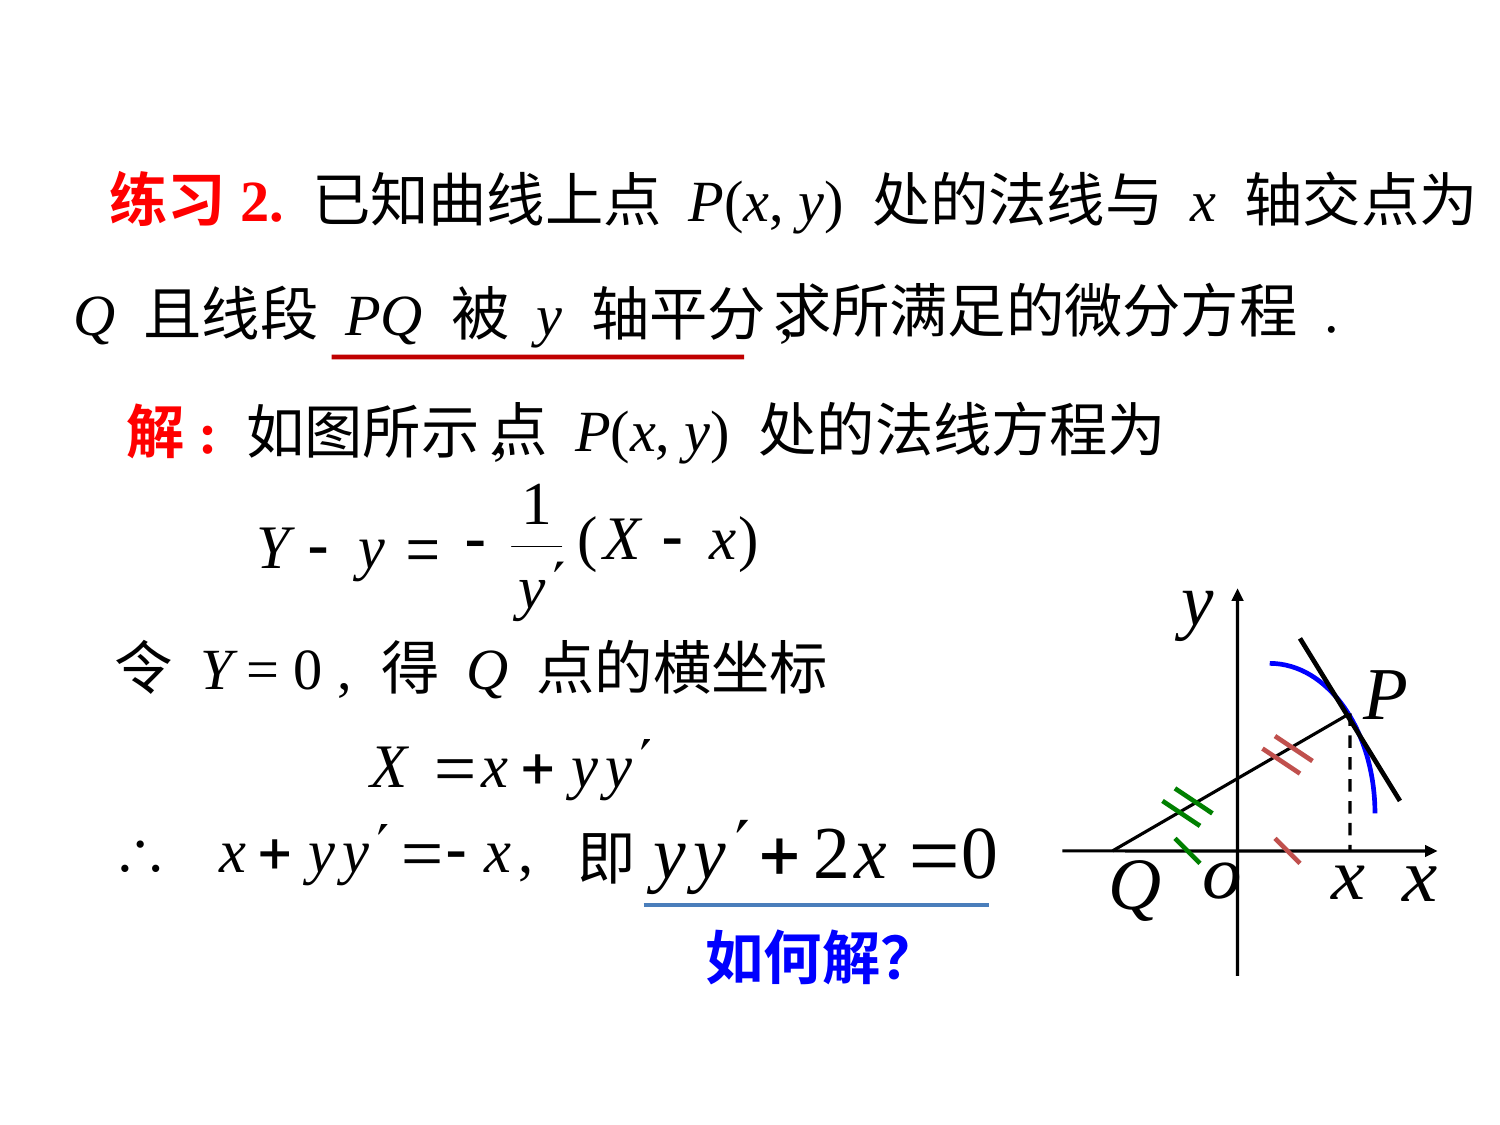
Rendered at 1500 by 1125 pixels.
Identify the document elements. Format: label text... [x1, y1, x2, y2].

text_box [1316, 713, 1374, 914]
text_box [1062, 575, 1447, 977]
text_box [642, 816, 999, 900]
title 练习2. 已知曲线上点 P(x, y) 处的法线与 x 轴交点为 [94, 155, 1500, 256]
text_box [1162, 788, 1213, 827]
text_box Q 且线段 PQ 被 y 轴平分, [58, 269, 824, 355]
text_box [256, 521, 437, 587]
text_box 点 P(x, y) 处的法线方程为 [474, 386, 1325, 471]
text_box 令 Y = 0 , 得 Q 点的横坐标 [99, 623, 925, 709]
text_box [362, 735, 651, 805]
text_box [1262, 735, 1313, 774]
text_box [462, 473, 565, 626]
text_box 即 [562, 813, 641, 899]
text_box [120, 820, 536, 891]
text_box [574, 510, 761, 578]
text_box 解: 如图所示, [111, 387, 474, 473]
text_box 如何解？ [690, 913, 1010, 999]
text_box 求所满足的微分方程 . [758, 267, 1359, 352]
